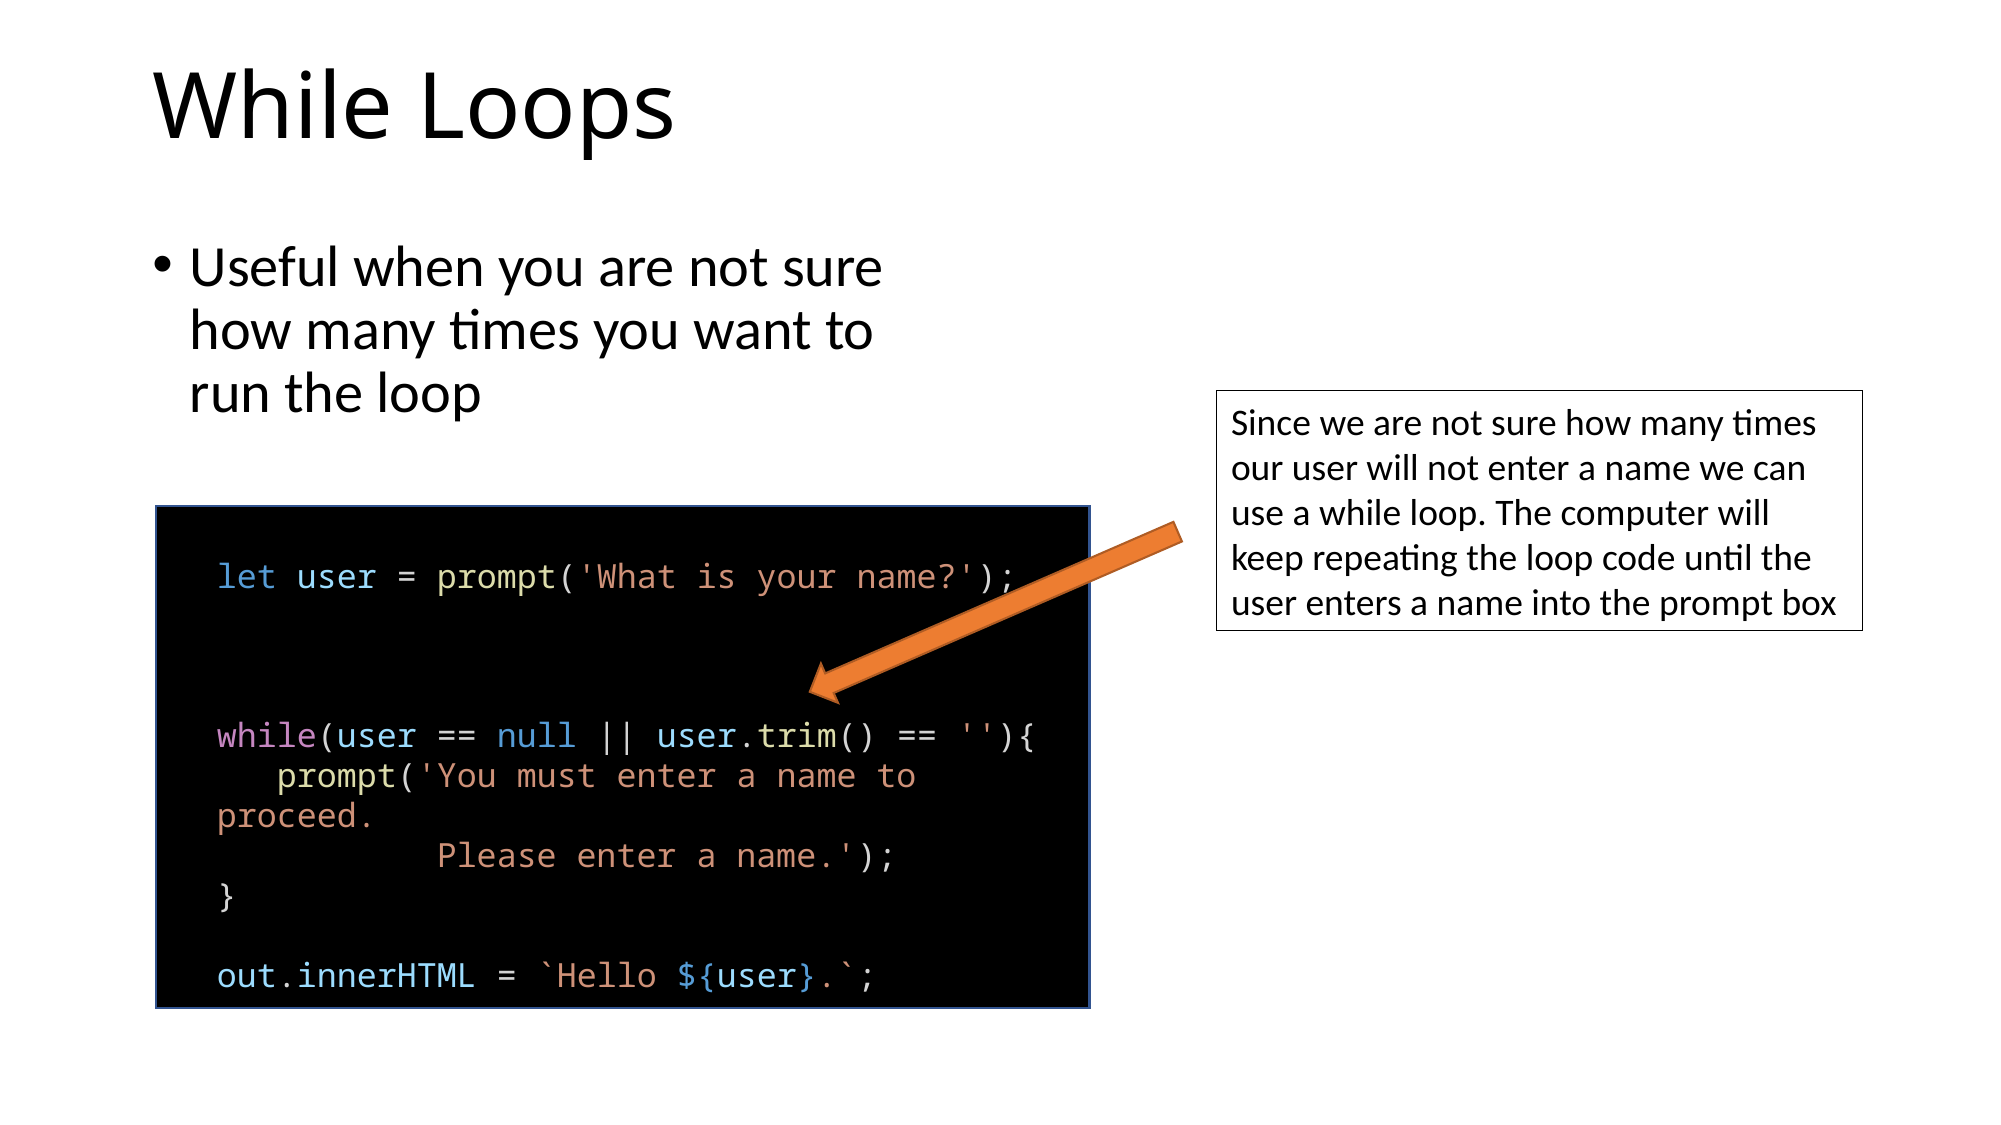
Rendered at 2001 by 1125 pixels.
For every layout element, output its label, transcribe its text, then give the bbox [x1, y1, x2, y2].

list Useful when you are not sure how many times you want to run the loop [137, 228, 959, 446]
text_box Since we are not sure how many times our user will not enter a name we can use a while loop. The computer will keep repeating the loop code until the user enters a name into the prompt box [1216, 390, 1863, 631]
text_box [155, 505, 1091, 1009]
text_box let user = prompt('What is your name?'); while(user == null || user.trim() == ''){ prompt('You must enter a name to proceed. Please enter a name.'); } out.innerHTML = `Hello ${user}.`; [202, 547, 1107, 1002]
title While Loops [137, 0, 1863, 218]
text_box [808, 520, 1184, 705]
